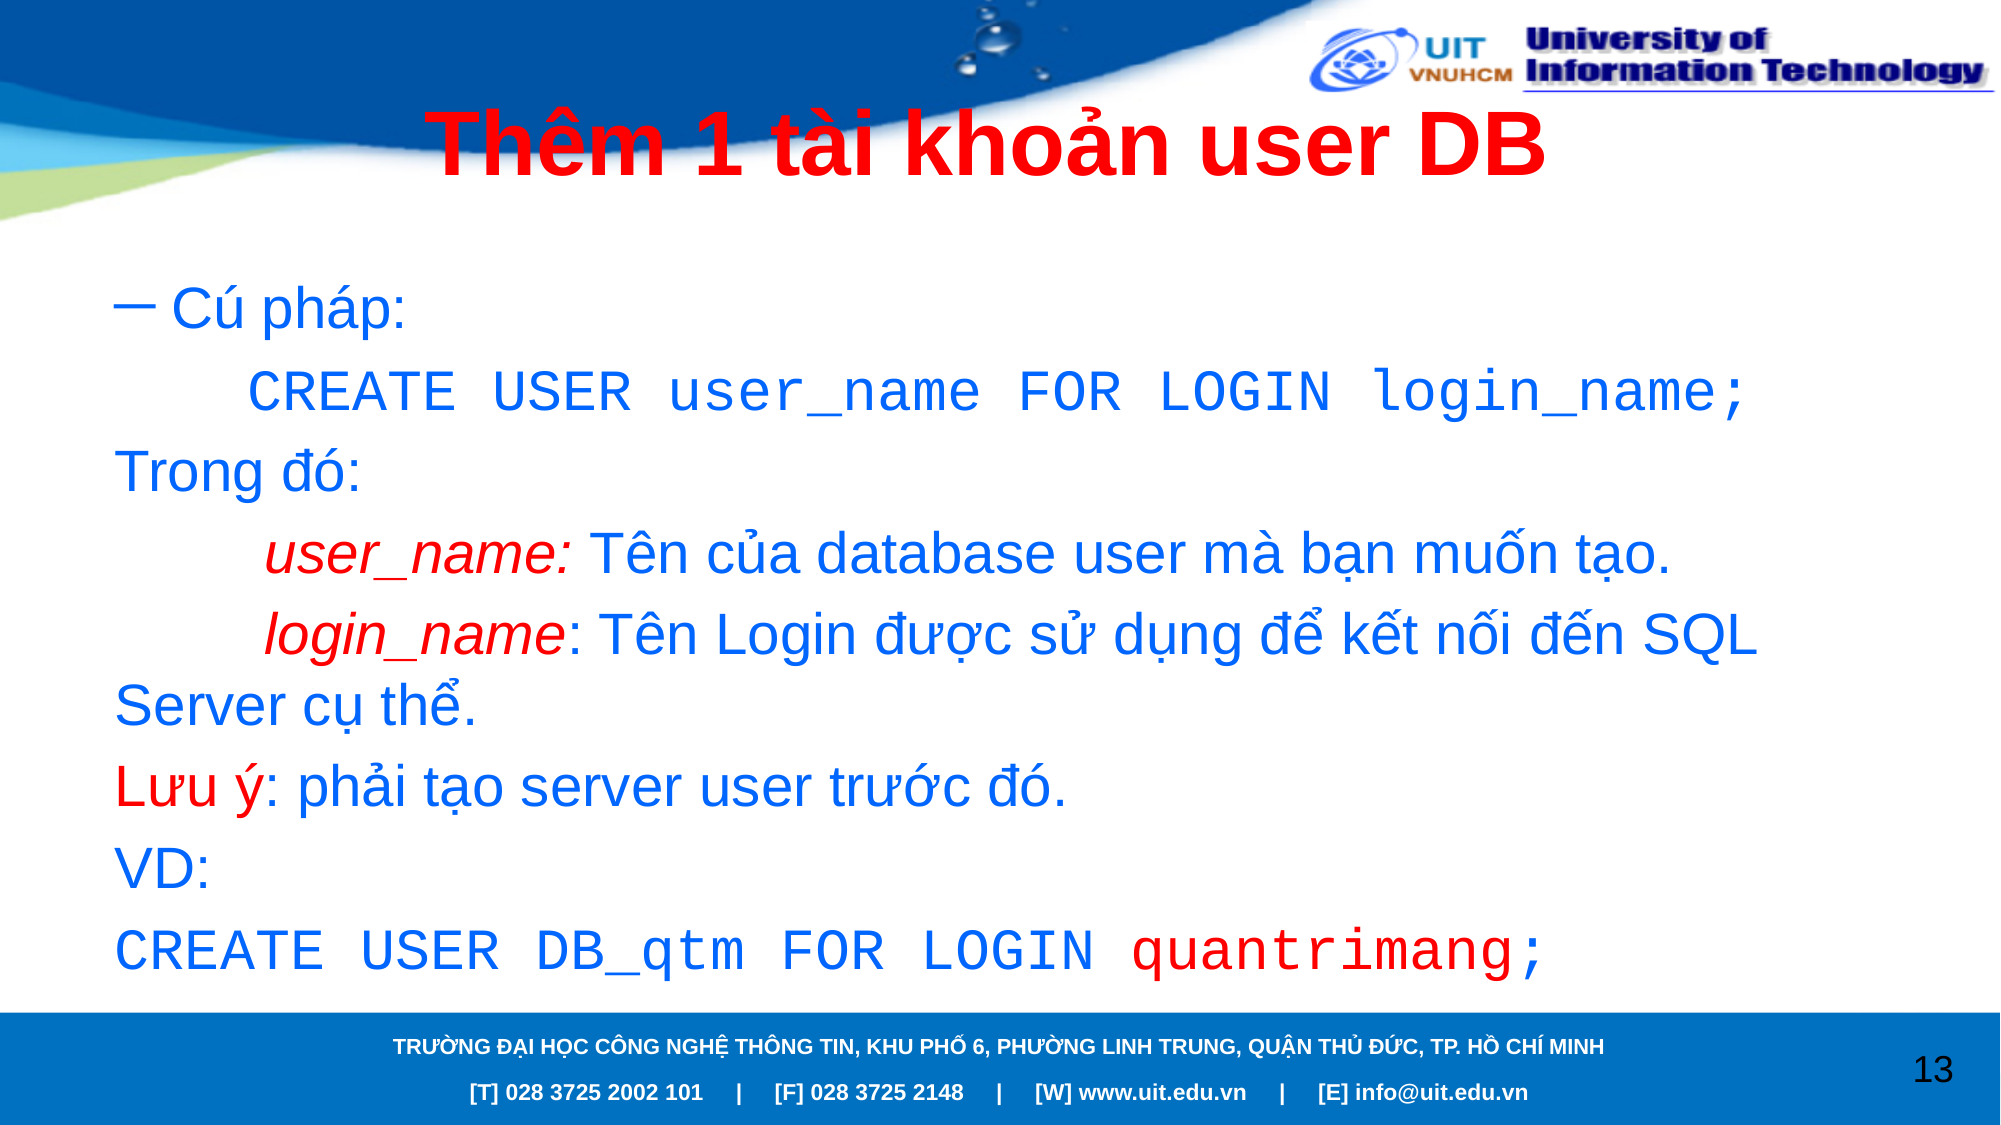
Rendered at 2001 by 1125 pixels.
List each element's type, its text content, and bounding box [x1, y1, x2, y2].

list Cú pháp: CREATE USER user_name FOR LOGIN login_name; Trong đó: user_name: Tên của database user mà bạn muốn tạo. login_name: Tên Login được sử dụng để kết nối đến SQL Server cụ thể. Lưu ý: phải tạo server user trước đó. VD: CREATE USER DB_qtm FOR LOGIN quantrimang; [99, 262, 1900, 1005]
picture [0, 0, 2001, 1125]
title Thêm 1 tài khoản user DB [99, 45, 1900, 233]
